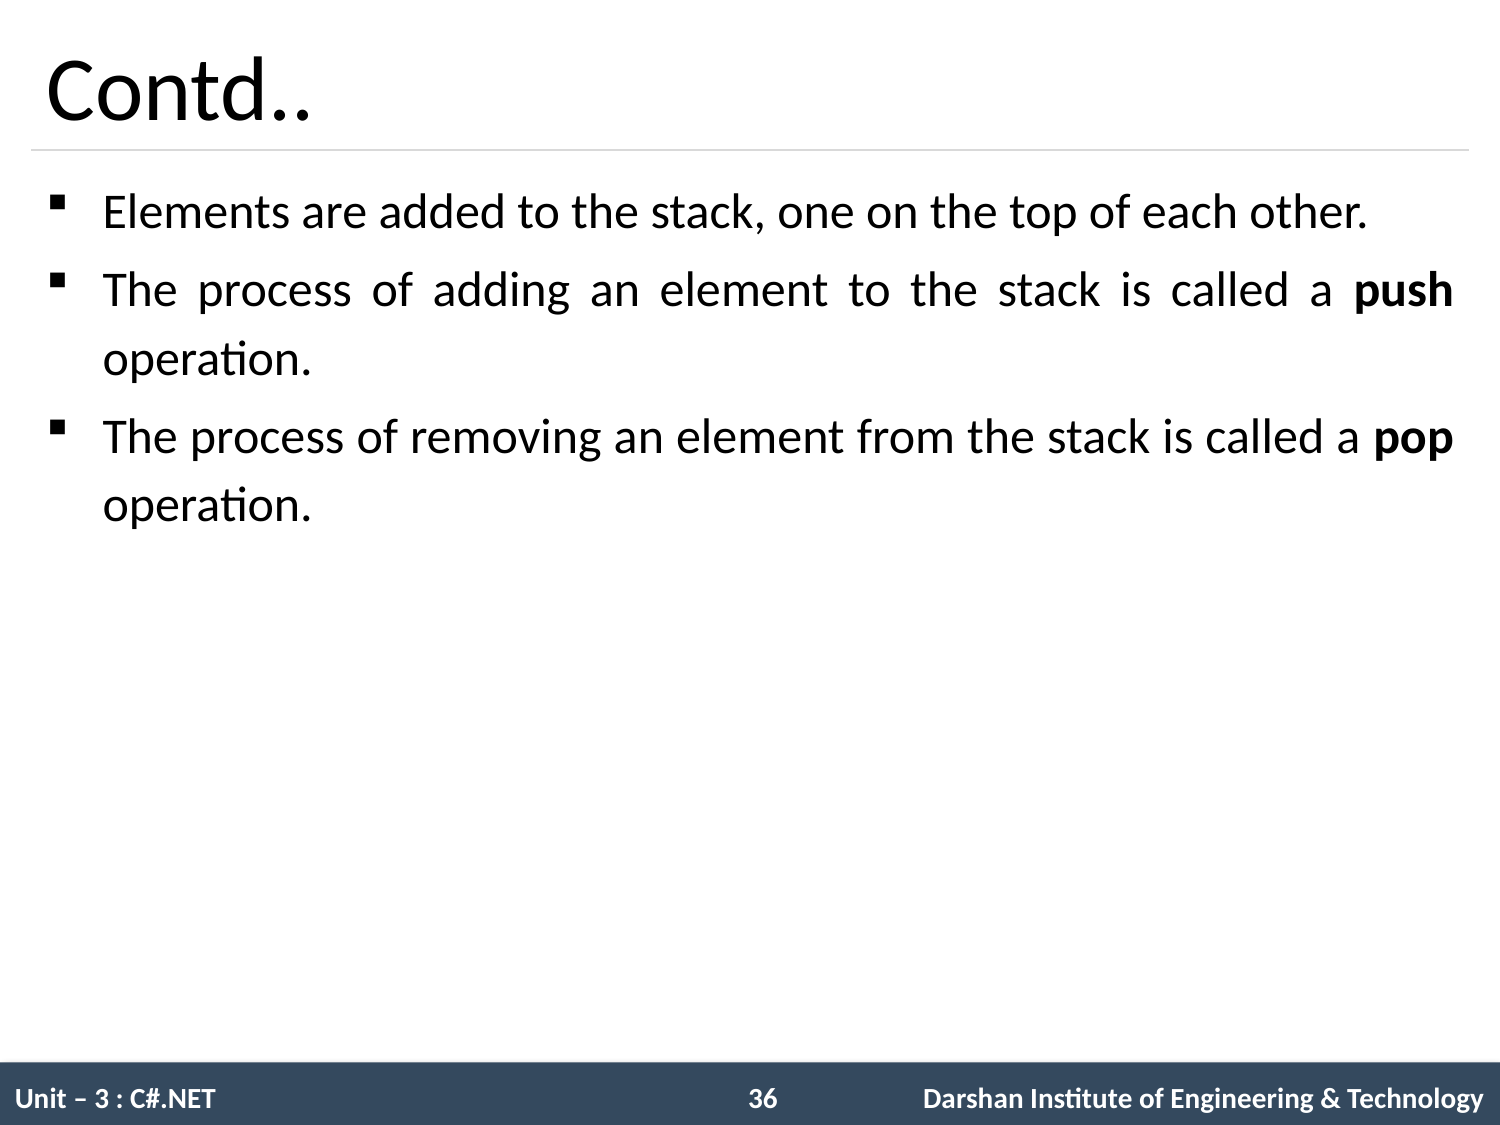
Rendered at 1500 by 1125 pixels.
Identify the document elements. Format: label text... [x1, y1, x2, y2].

list Elements are added to the stack, one on the top of each other. The process of adding an element to the stack is called a push operation. The process of removing an element from the stack is called a pop operation. [31, 162, 1469, 1038]
title Contd.. [31, 17, 1469, 150]
